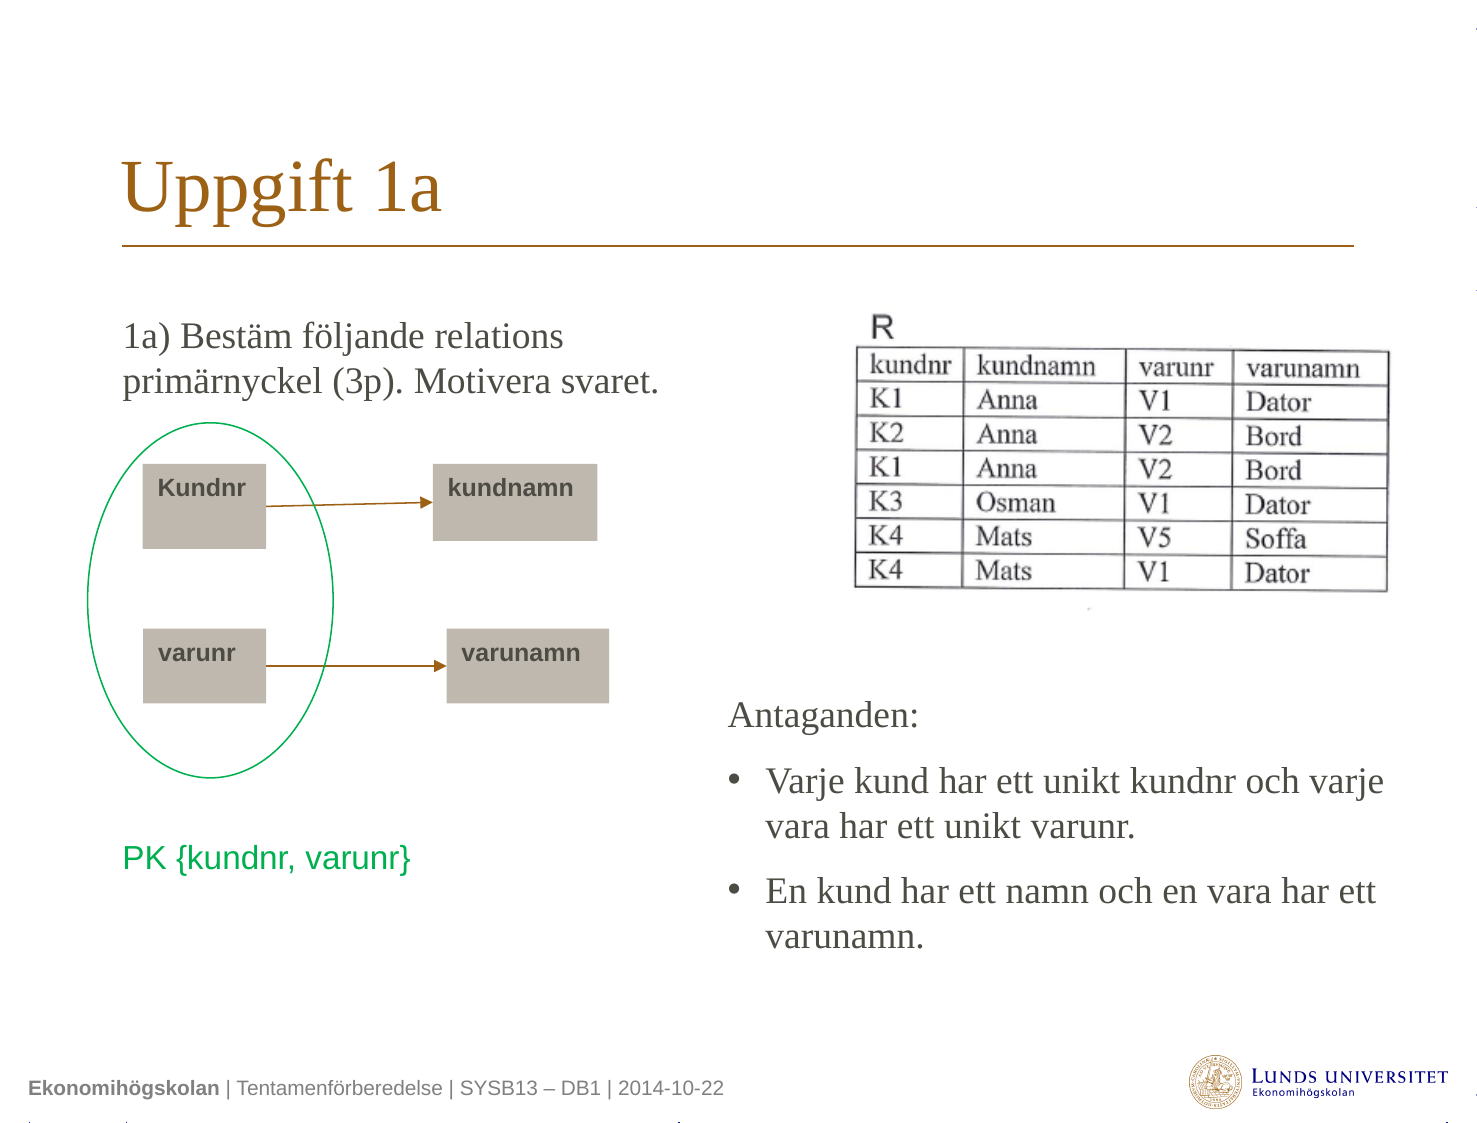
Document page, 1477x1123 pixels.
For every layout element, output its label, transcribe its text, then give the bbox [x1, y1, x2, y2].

picture [1189, 1055, 1448, 1109]
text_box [265, 502, 433, 507]
picture [832, 302, 1410, 613]
text_box kundnamn [432, 463, 598, 541]
title Uppgift 1a [105, 46, 1354, 234]
text_box PK {kundnr, varunr} [107, 828, 712, 925]
text_box varunamn [446, 628, 610, 704]
text_box Antaganden: Varje kund har ett unikt kundnr och varje vara har ett unikt varunr. En kund har ett namn och en vara har ett varunamn. [712, 682, 1436, 964]
text_box [87, 422, 334, 778]
list 1a) Bestäm följande relations primärnyckel (3p). Motivera svaret. [107, 302, 757, 437]
